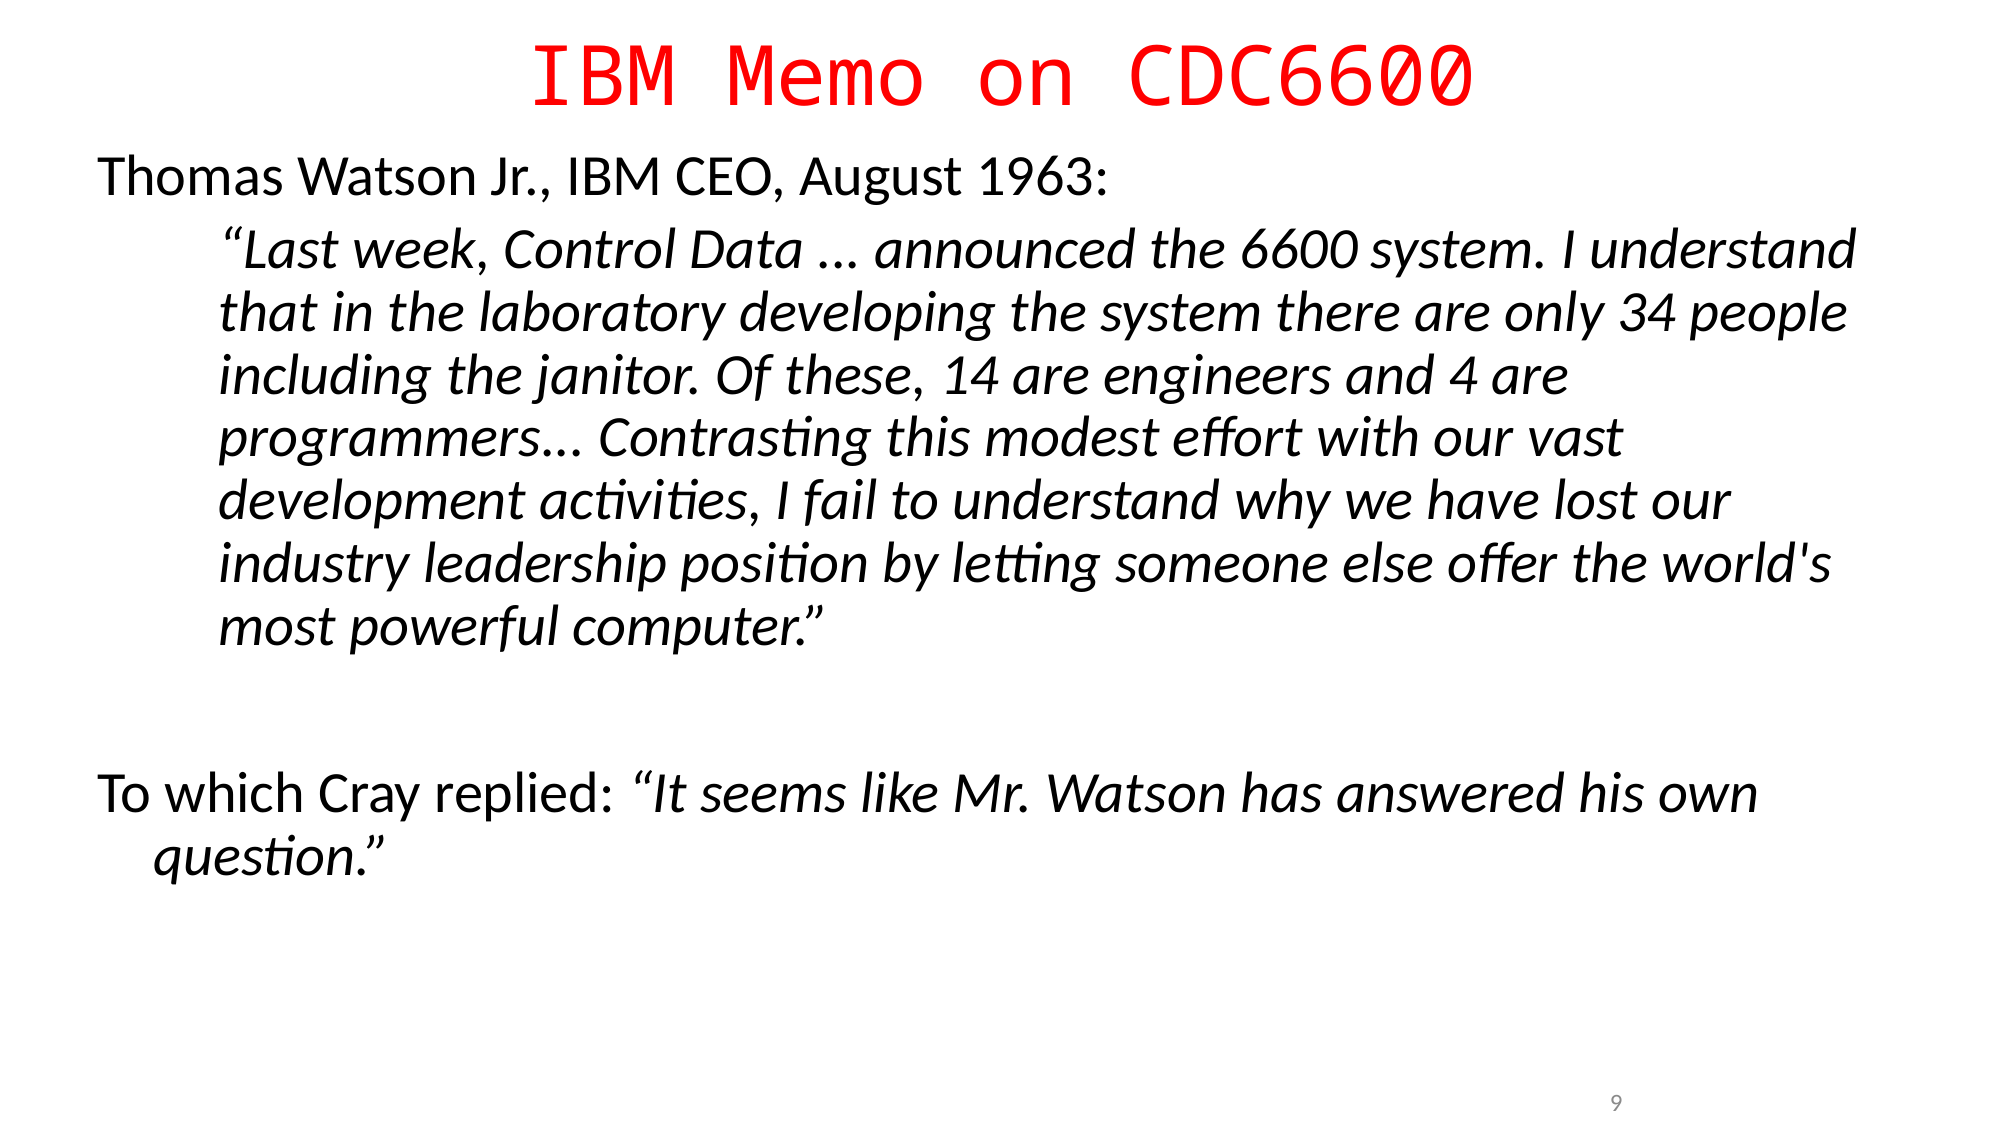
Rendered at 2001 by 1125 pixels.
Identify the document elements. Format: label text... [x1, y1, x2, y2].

slide_number 9 [1325, 1077, 1638, 1125]
list Thomas Watson Jr., IBM CEO, August 1963: “Last week, Control Data ... announced the 6600 system. I understand that in the laboratory developing the system there are only 34 people including the janitor. Of these, 14 are engineers and 4 are programmers... Contrasting this modest effort with our vast development activities, I fail to understand why we have lost our industry leadership position by letting someone else offer the world's most powerful computer.” To which Cray replied: “It seems like Mr. Watson has answered his own question.” [82, 137, 1885, 1004]
title IBM Memo on CDC6600 [302, 0, 1701, 137]
